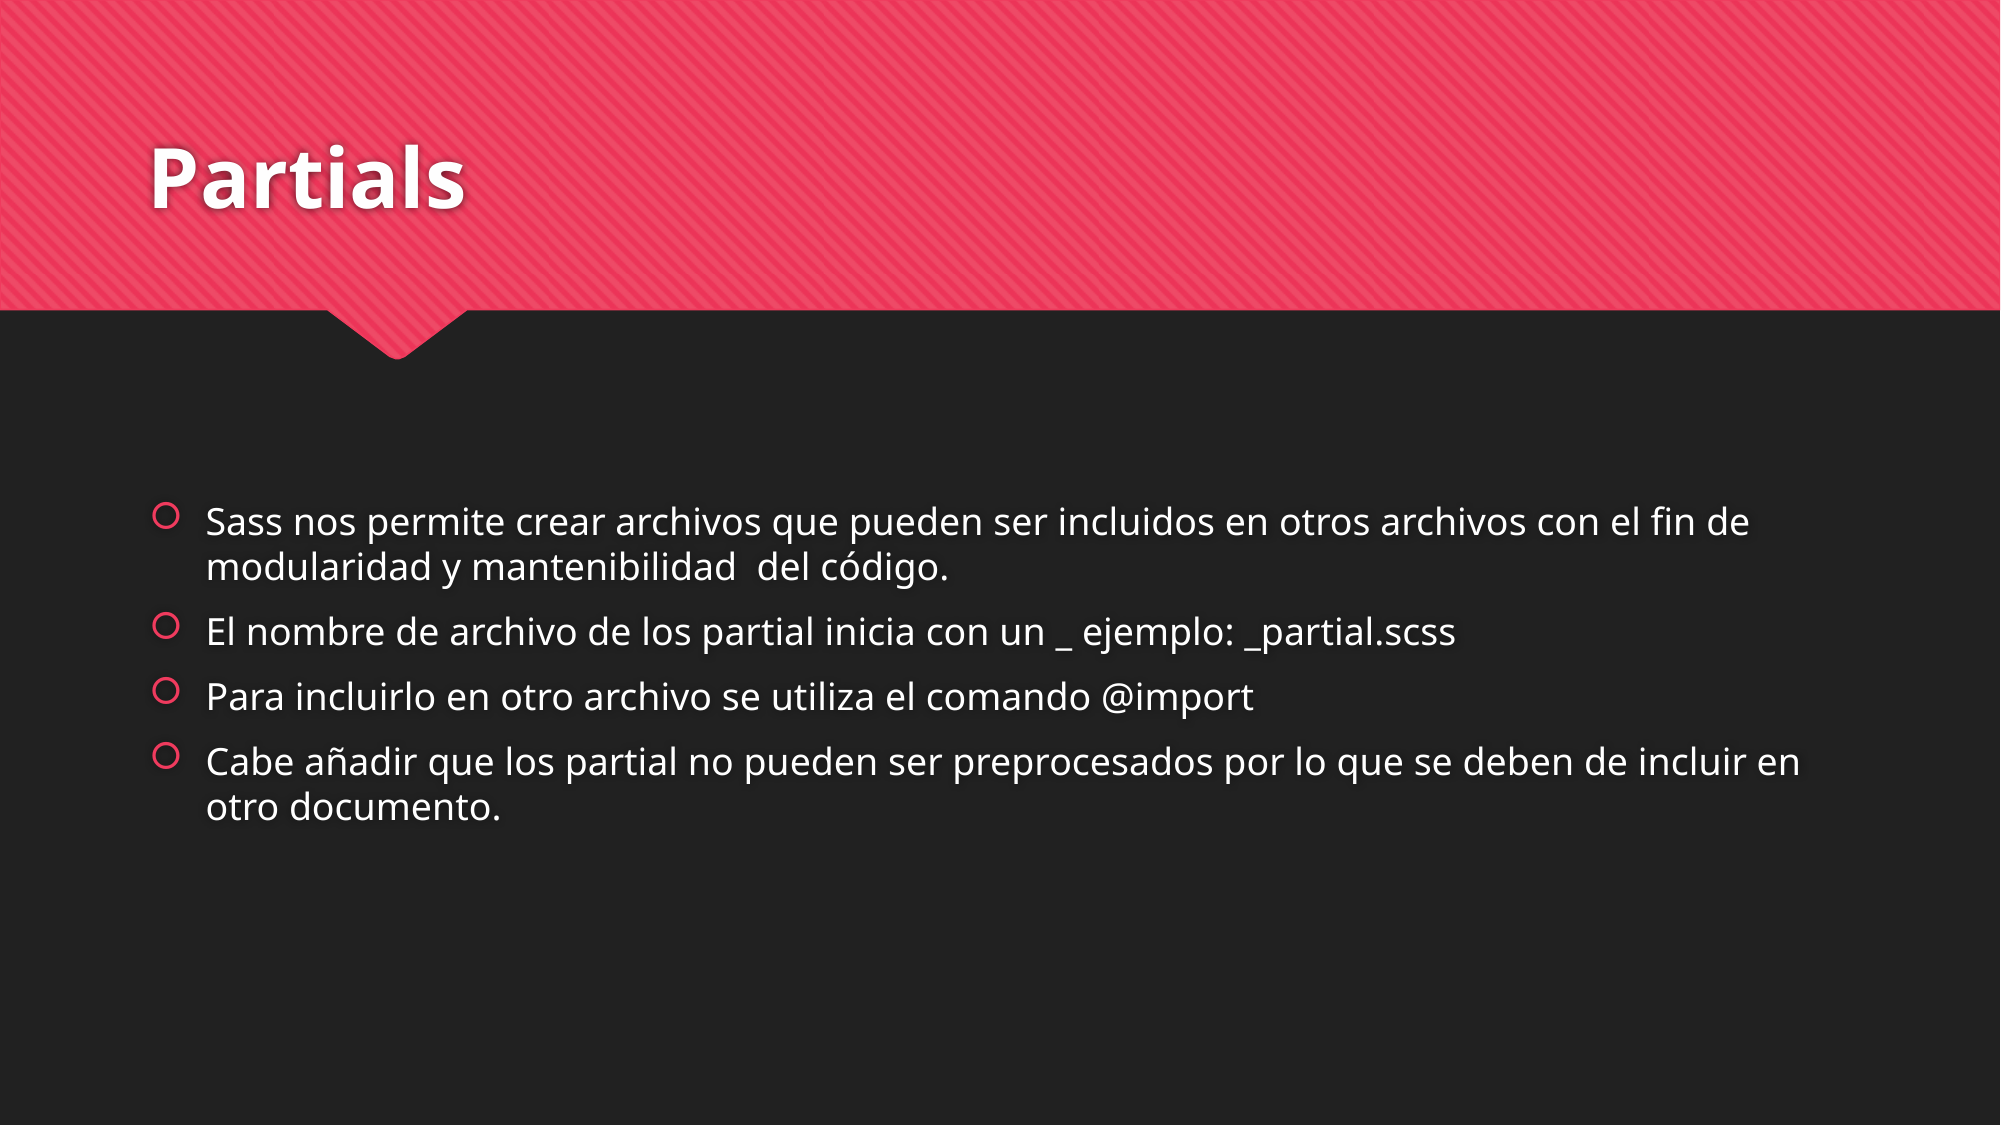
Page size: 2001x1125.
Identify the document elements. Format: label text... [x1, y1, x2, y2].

list Sass nos permite crear archivos que pueden ser incluidos en otros archivos con el fin de modularidad y mantenibilidad del código. El nombre de archivo de los partial inicia con un _ ejemplo: _partial.scss Para incluirlo en otro archivo se utiliza el comando @import Cabe añadir que los partial no pueden ser preprocesados por lo que se deben de incluir en otro documento. [134, 364, 1866, 962]
title Partials [132, 73, 1868, 233]
